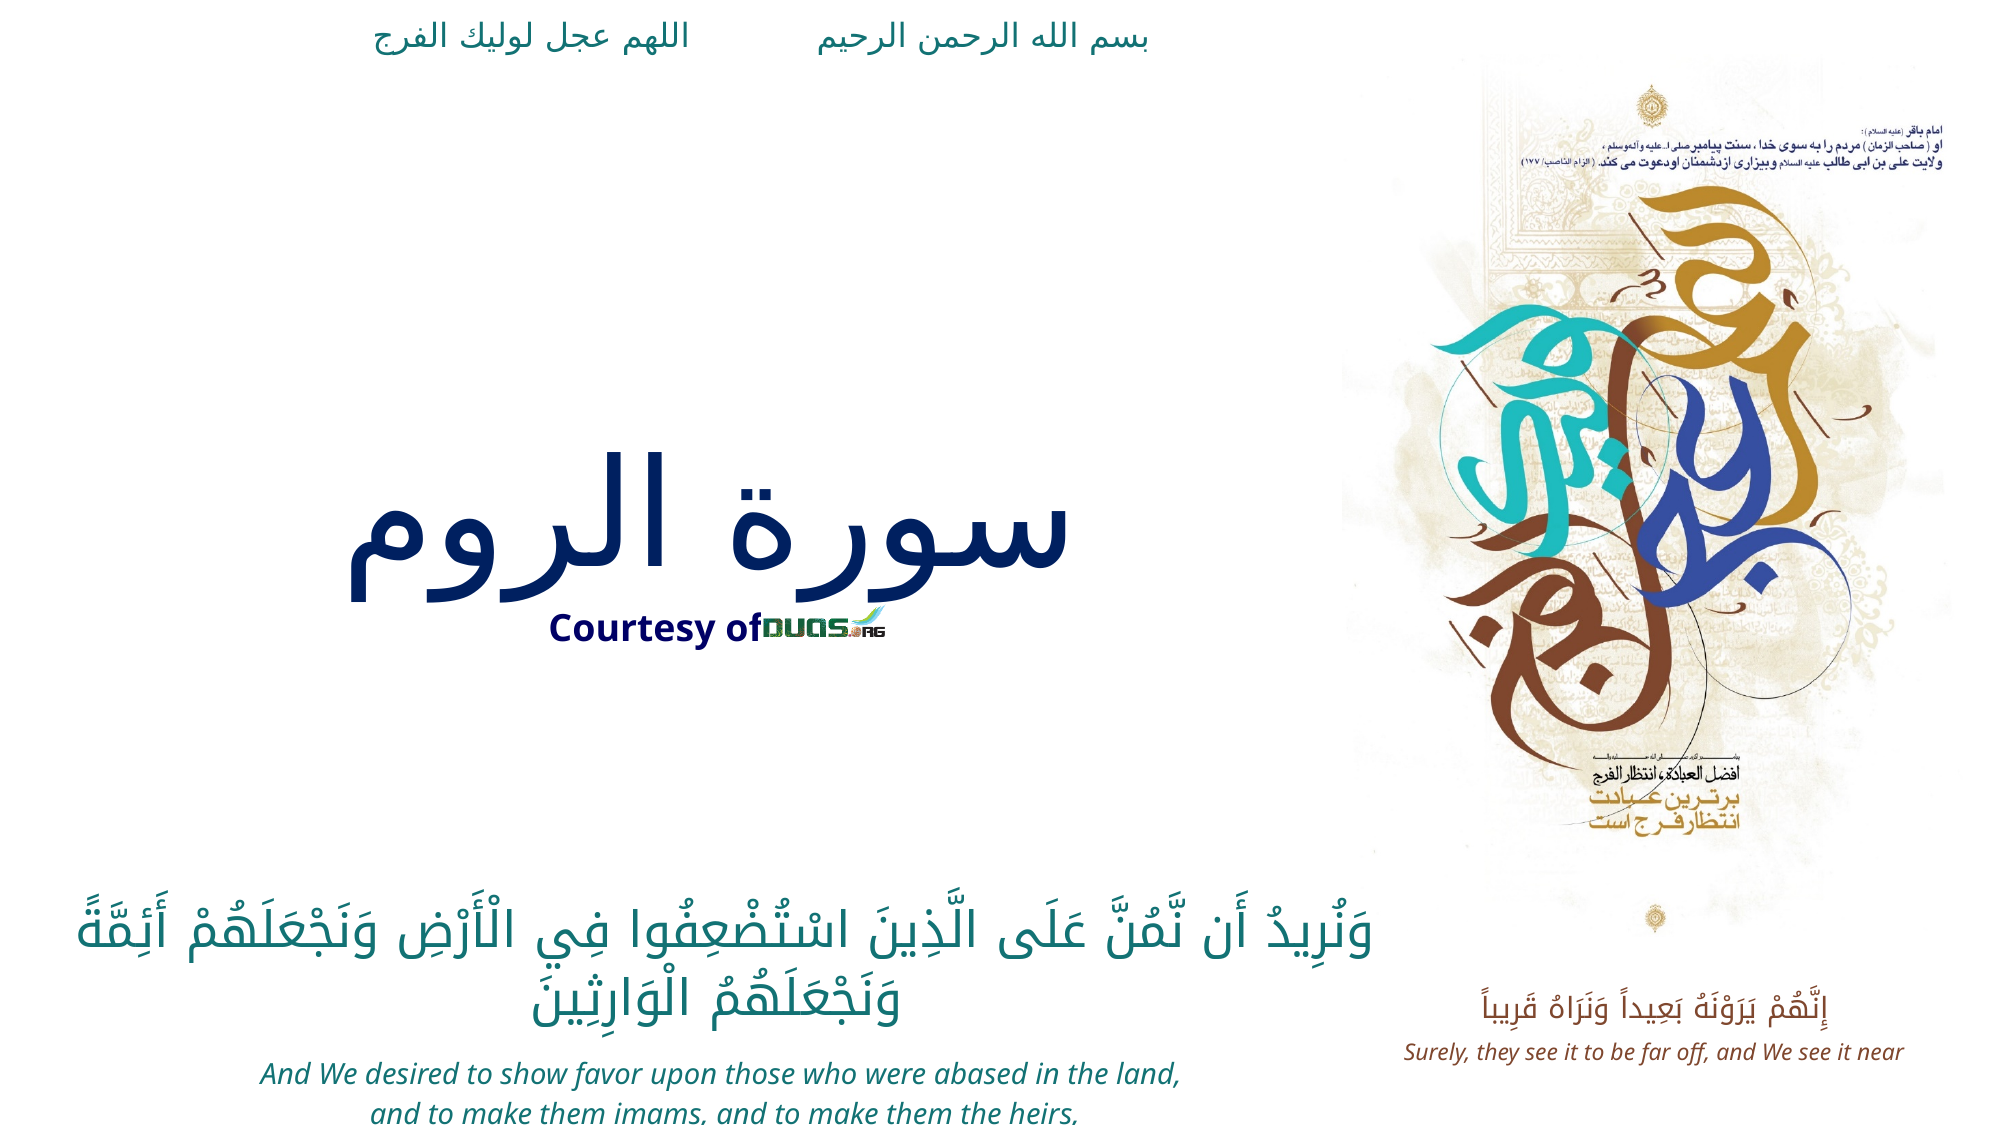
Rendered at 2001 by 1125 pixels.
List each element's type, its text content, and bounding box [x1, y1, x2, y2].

text_box بسم الله الرحمن الرحيم اللهم عجل لوليك الفرج [357, 7, 1166, 62]
text_box إِنَّهُمْ يَرَوْنَهُ بَعِيداً وَنَرَاهُ قَرِيباً Surely, they see it to be far off, and We see it near [1366, 964, 1943, 1073]
text_box سورة الروم [326, 408, 1094, 604]
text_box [477, 596, 906, 658]
picture [1342, 54, 1967, 938]
text_box وَنُرِيدُ أَن نَّمُنَّ عَلَى الَّذِينَ اسْتُضْعِفُوا فِي الْأَرْضِ وَنَجْعَلَهُمْ أَئِمَّةً وَنَجْعَلَهُمُ الْوَارِثِينَ ‎And We desired to show favor upon those who were abased in the land, and to make them imams, and to make them the heirs, (Surah Qasas: 5) [33, 881, 1417, 1125]
